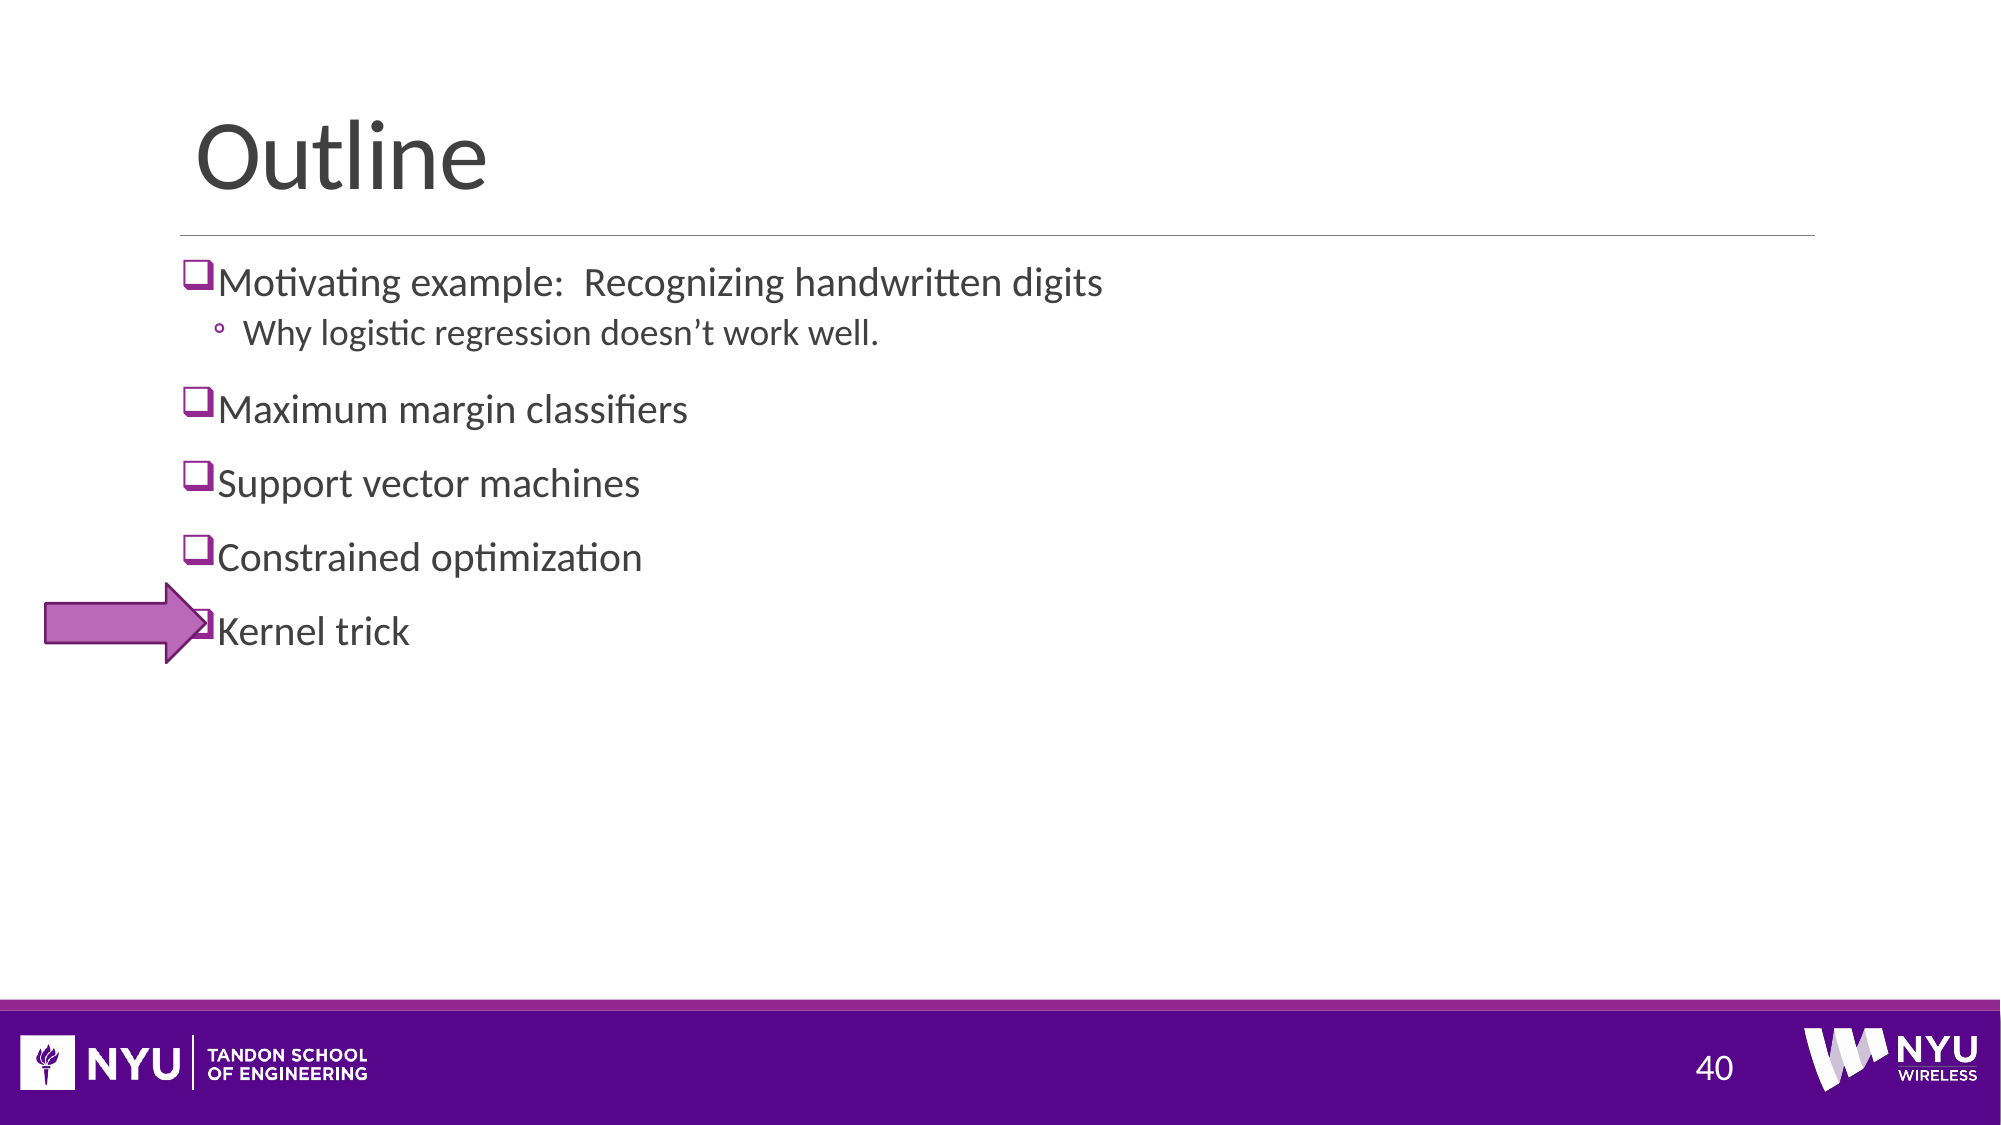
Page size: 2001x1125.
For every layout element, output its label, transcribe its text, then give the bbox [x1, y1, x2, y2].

title Outline [180, 47, 1830, 218]
slide_number 40 [1533, 1035, 1749, 1096]
list Motivating example: Recognizing handwritten digits Why logistic regression doesn’t work well. Maximum margin classifiers Support vector machines Constrained optimization Kernel trick [180, 252, 1830, 963]
text_box [44, 582, 207, 665]
